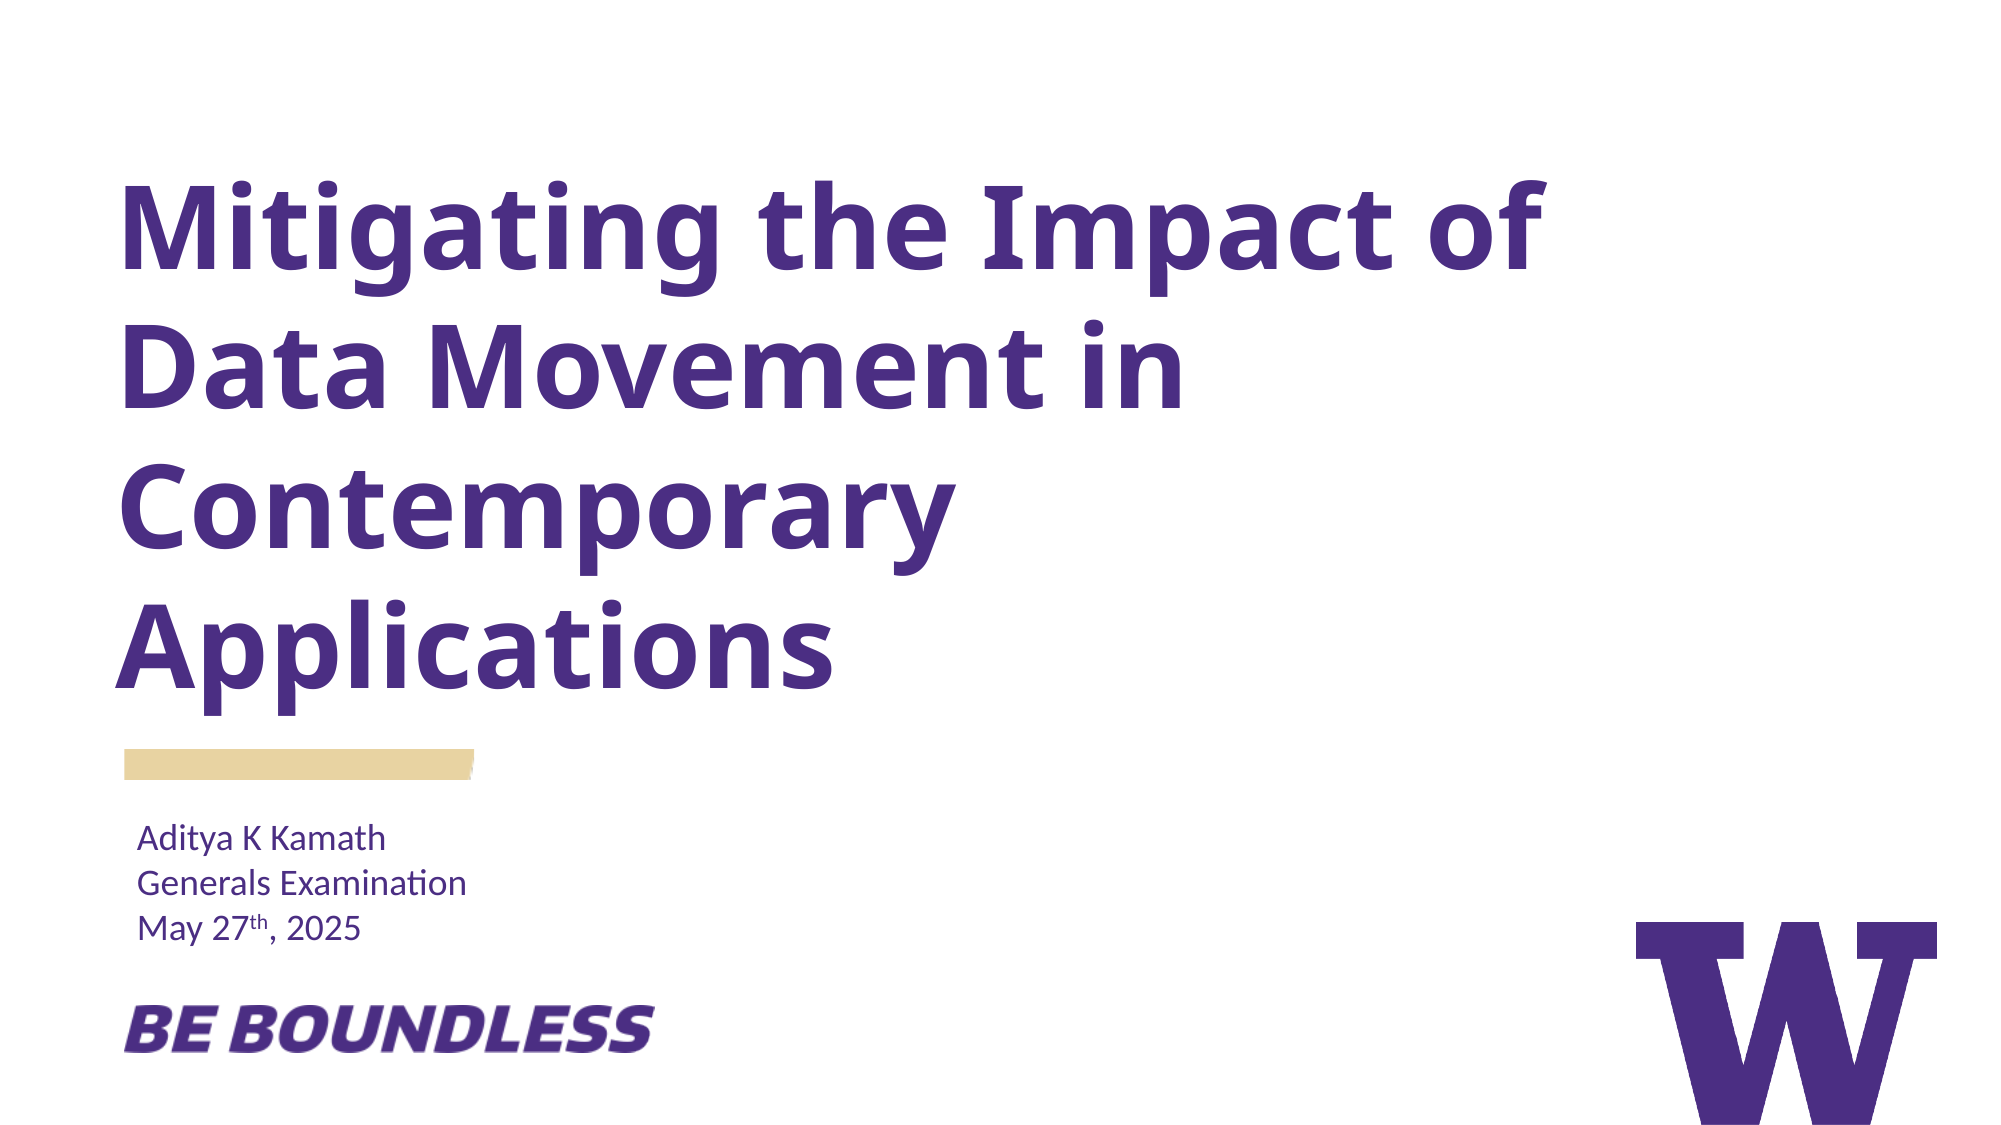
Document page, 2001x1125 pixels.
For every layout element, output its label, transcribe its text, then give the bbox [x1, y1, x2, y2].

picture [1636, 922, 1937, 1125]
title Mitigating the Impact of Data Movement in Contemporary Applications [100, 141, 1637, 719]
text_box Aditya K Kamath Generals Examination May 27th, 2025 [122, 805, 483, 956]
picture [124, 1005, 655, 1053]
